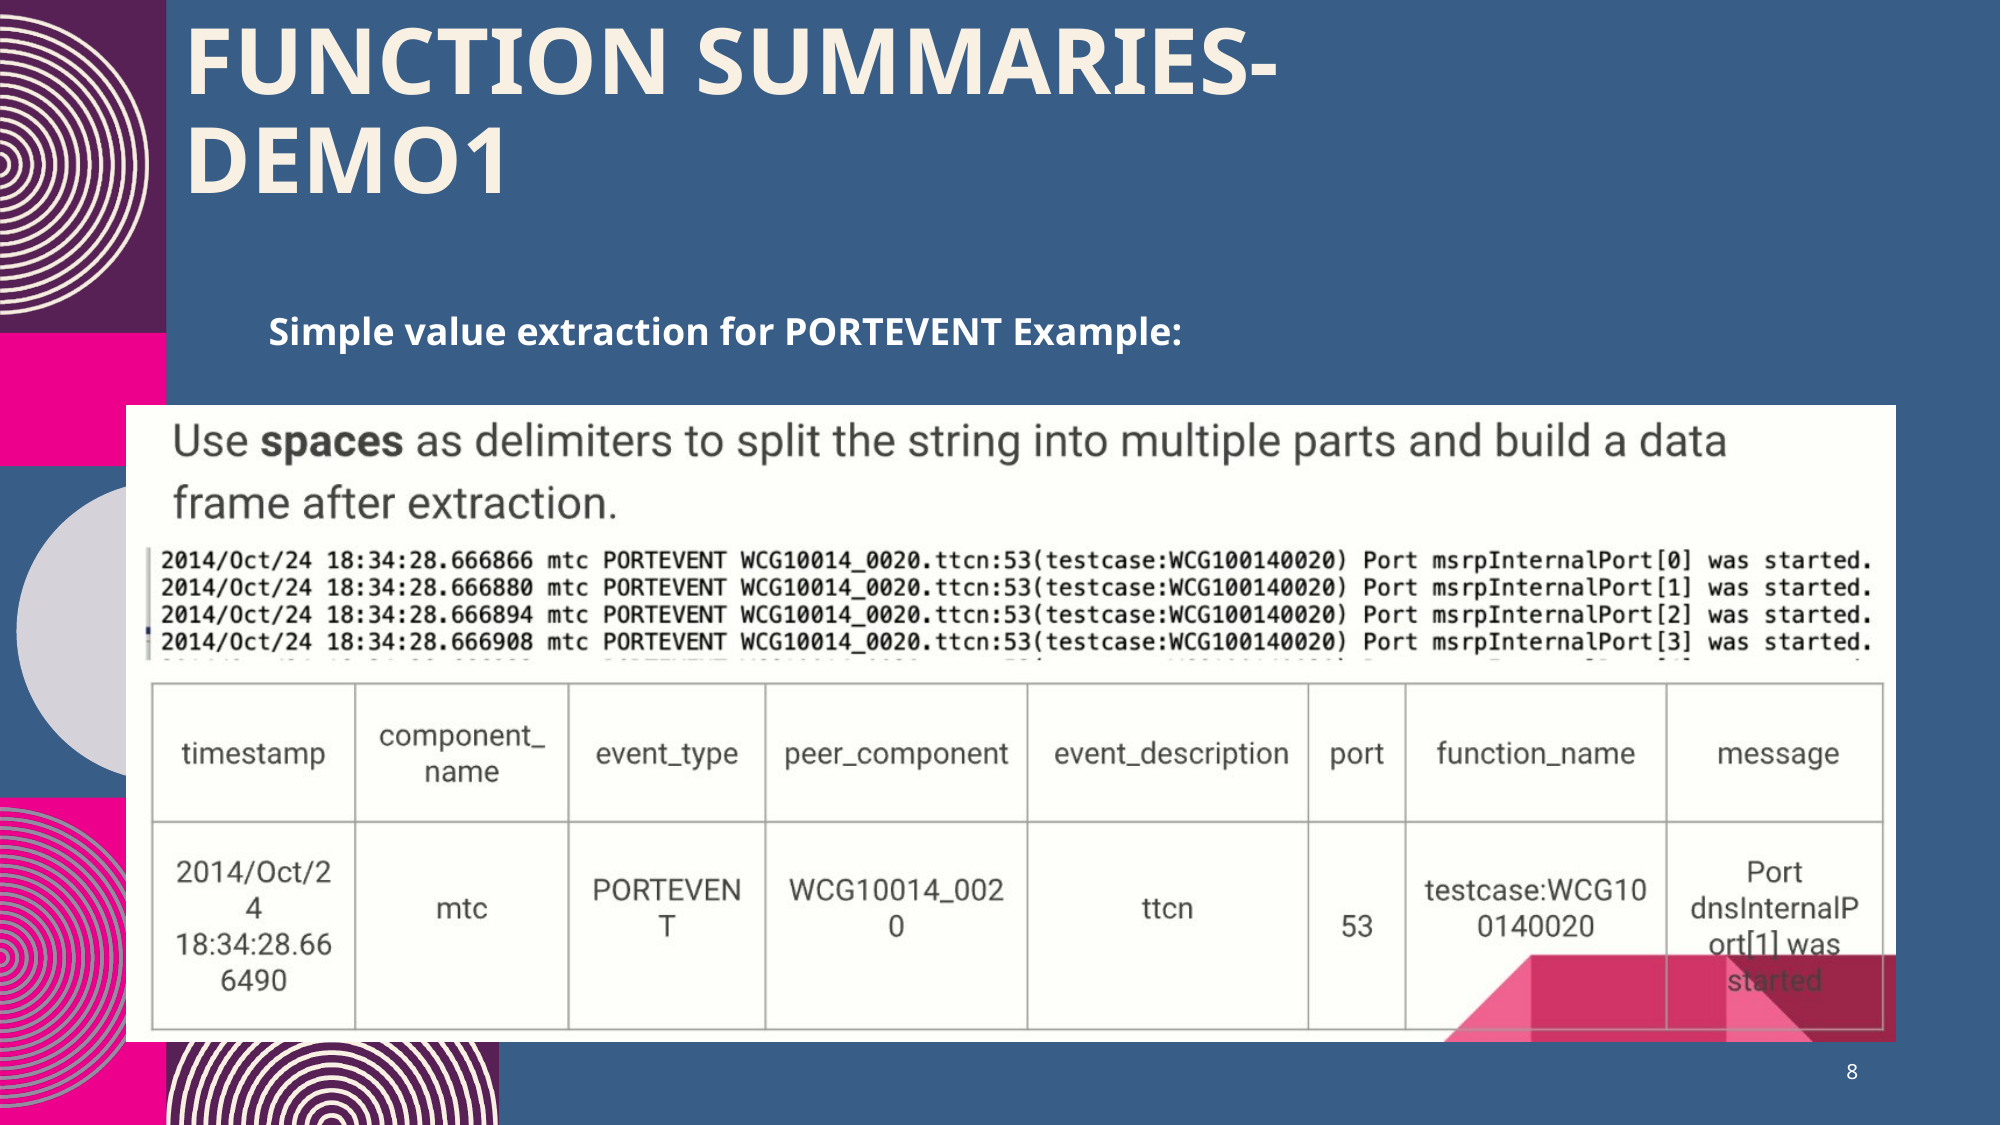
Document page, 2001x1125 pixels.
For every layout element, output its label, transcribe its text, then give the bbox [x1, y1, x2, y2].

picture [1, 405, 1896, 1125]
picture [0, 15, 149, 314]
slide_number 8 [1798, 1043, 1874, 1103]
text_box Simple value extraction for PORTEVENT Example: [253, 300, 1255, 361]
title Function summaries-demo1 [168, 7, 1417, 341]
